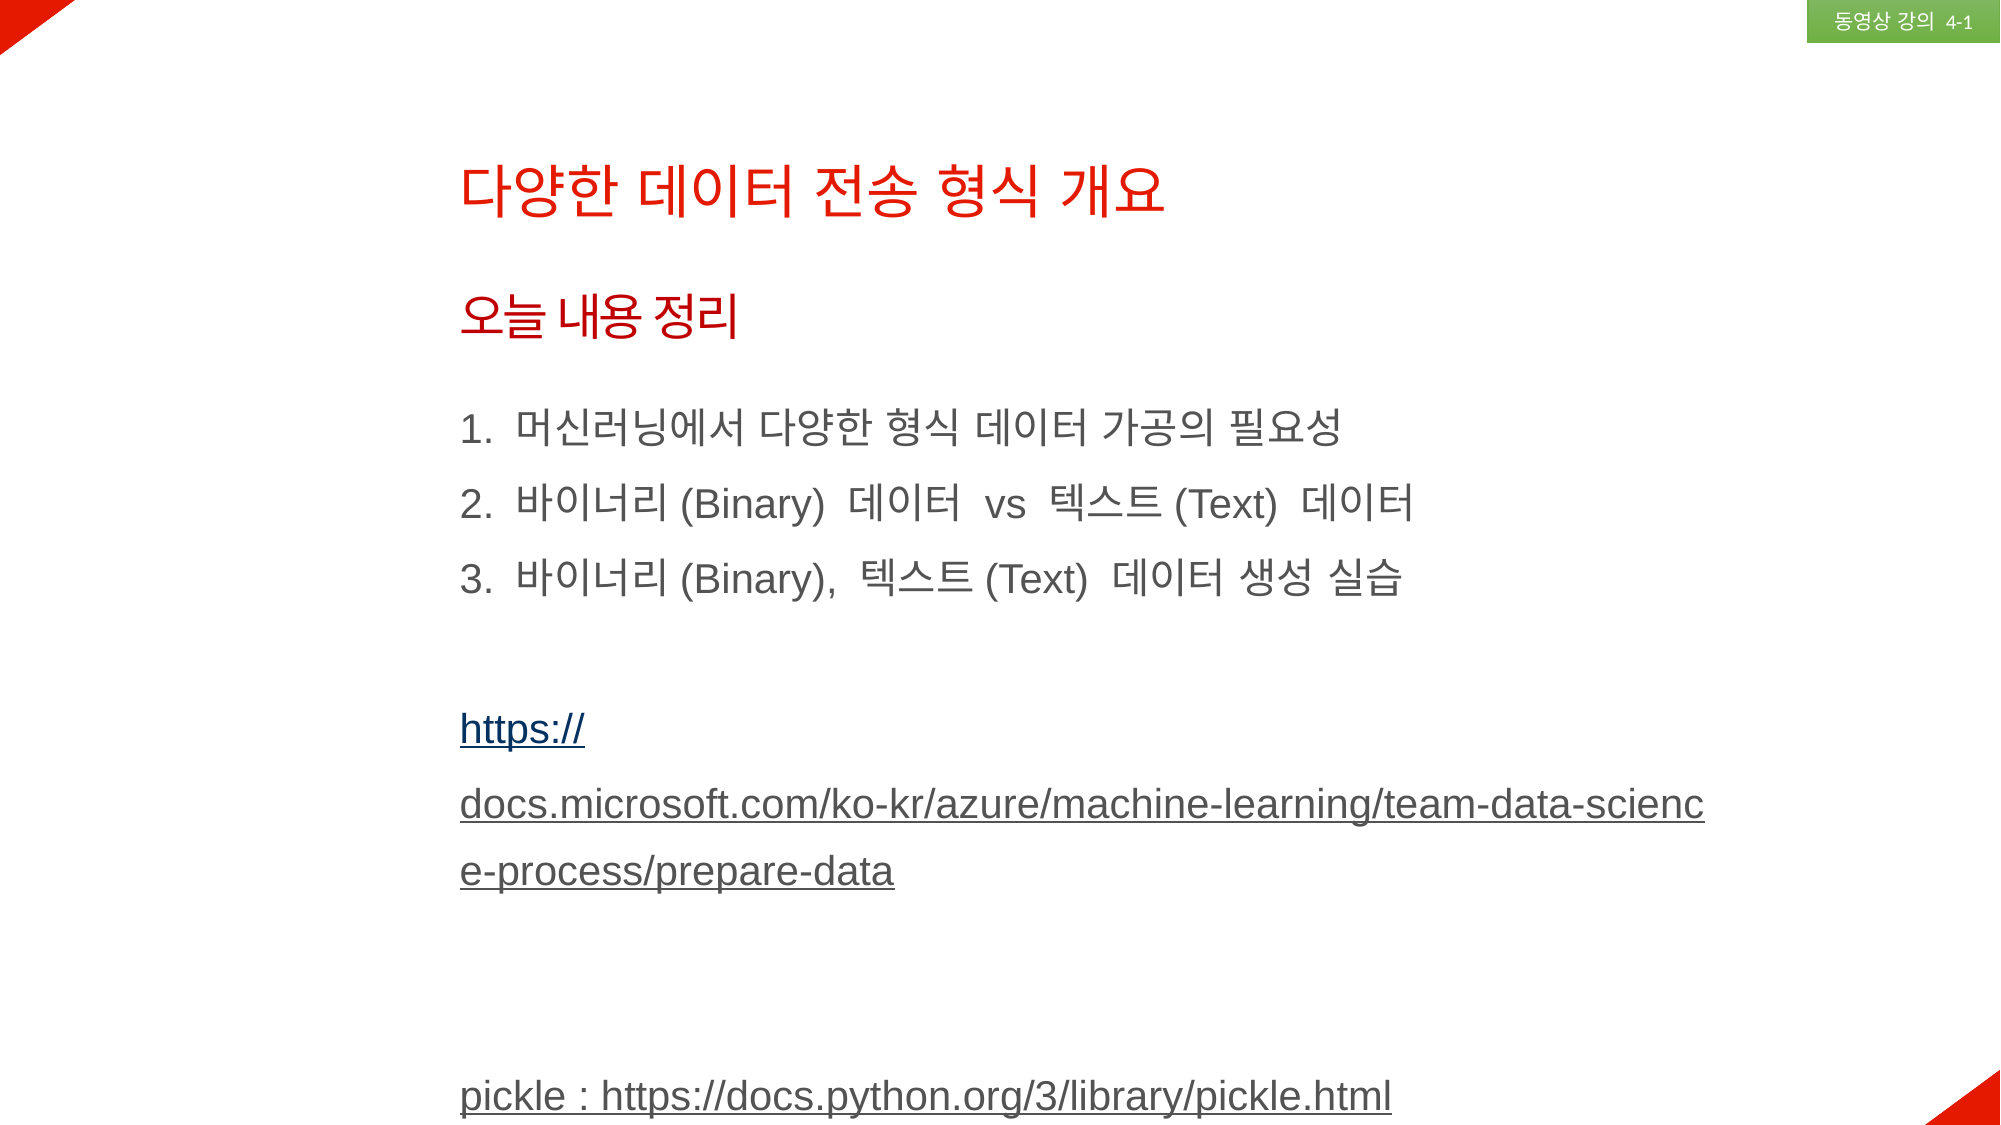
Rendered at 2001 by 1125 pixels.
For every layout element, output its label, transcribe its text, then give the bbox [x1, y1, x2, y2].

text_box 1. 머신러닝에서 다양한 형식 데이터 가공의 필요성 2. 바이너리(Binary) 데이터 vs 텍스트(Text) 데이터 3. 바이너리(Binary), 텍스트(Text) 데이터 생성 실습 https://docs.microsoft.com/ko-kr/azure/machine-learning/team-data-science-process/prepare-data pickle : https://docs.python.org/3/library/pickle.html [444, 369, 1733, 1060]
text_box 다양한 데이터 전송 형식 개요 오늘 내용 정리 [444, 154, 1863, 346]
text_box 동영상 강의 4-1 [1807, 0, 2000, 43]
